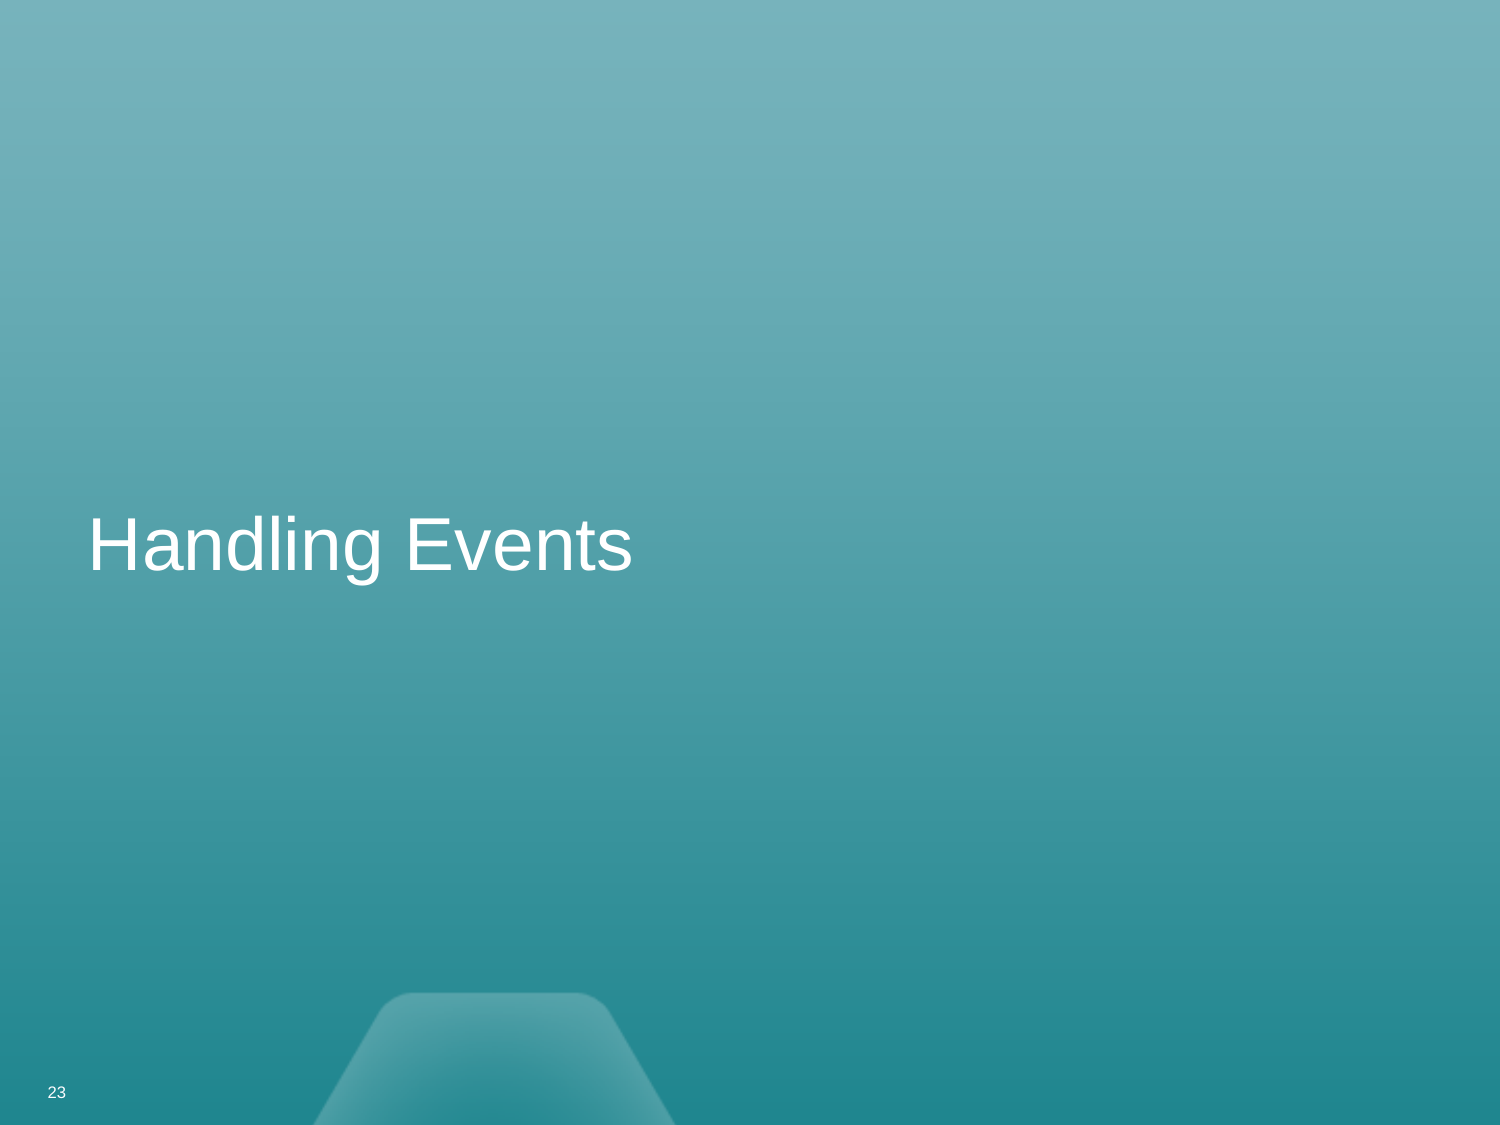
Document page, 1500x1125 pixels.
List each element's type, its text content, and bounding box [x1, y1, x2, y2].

list Handling Events [72, 487, 1082, 630]
picture [0, 0, 1500, 1125]
slide_number 23 [0, 1060, 75, 1124]
